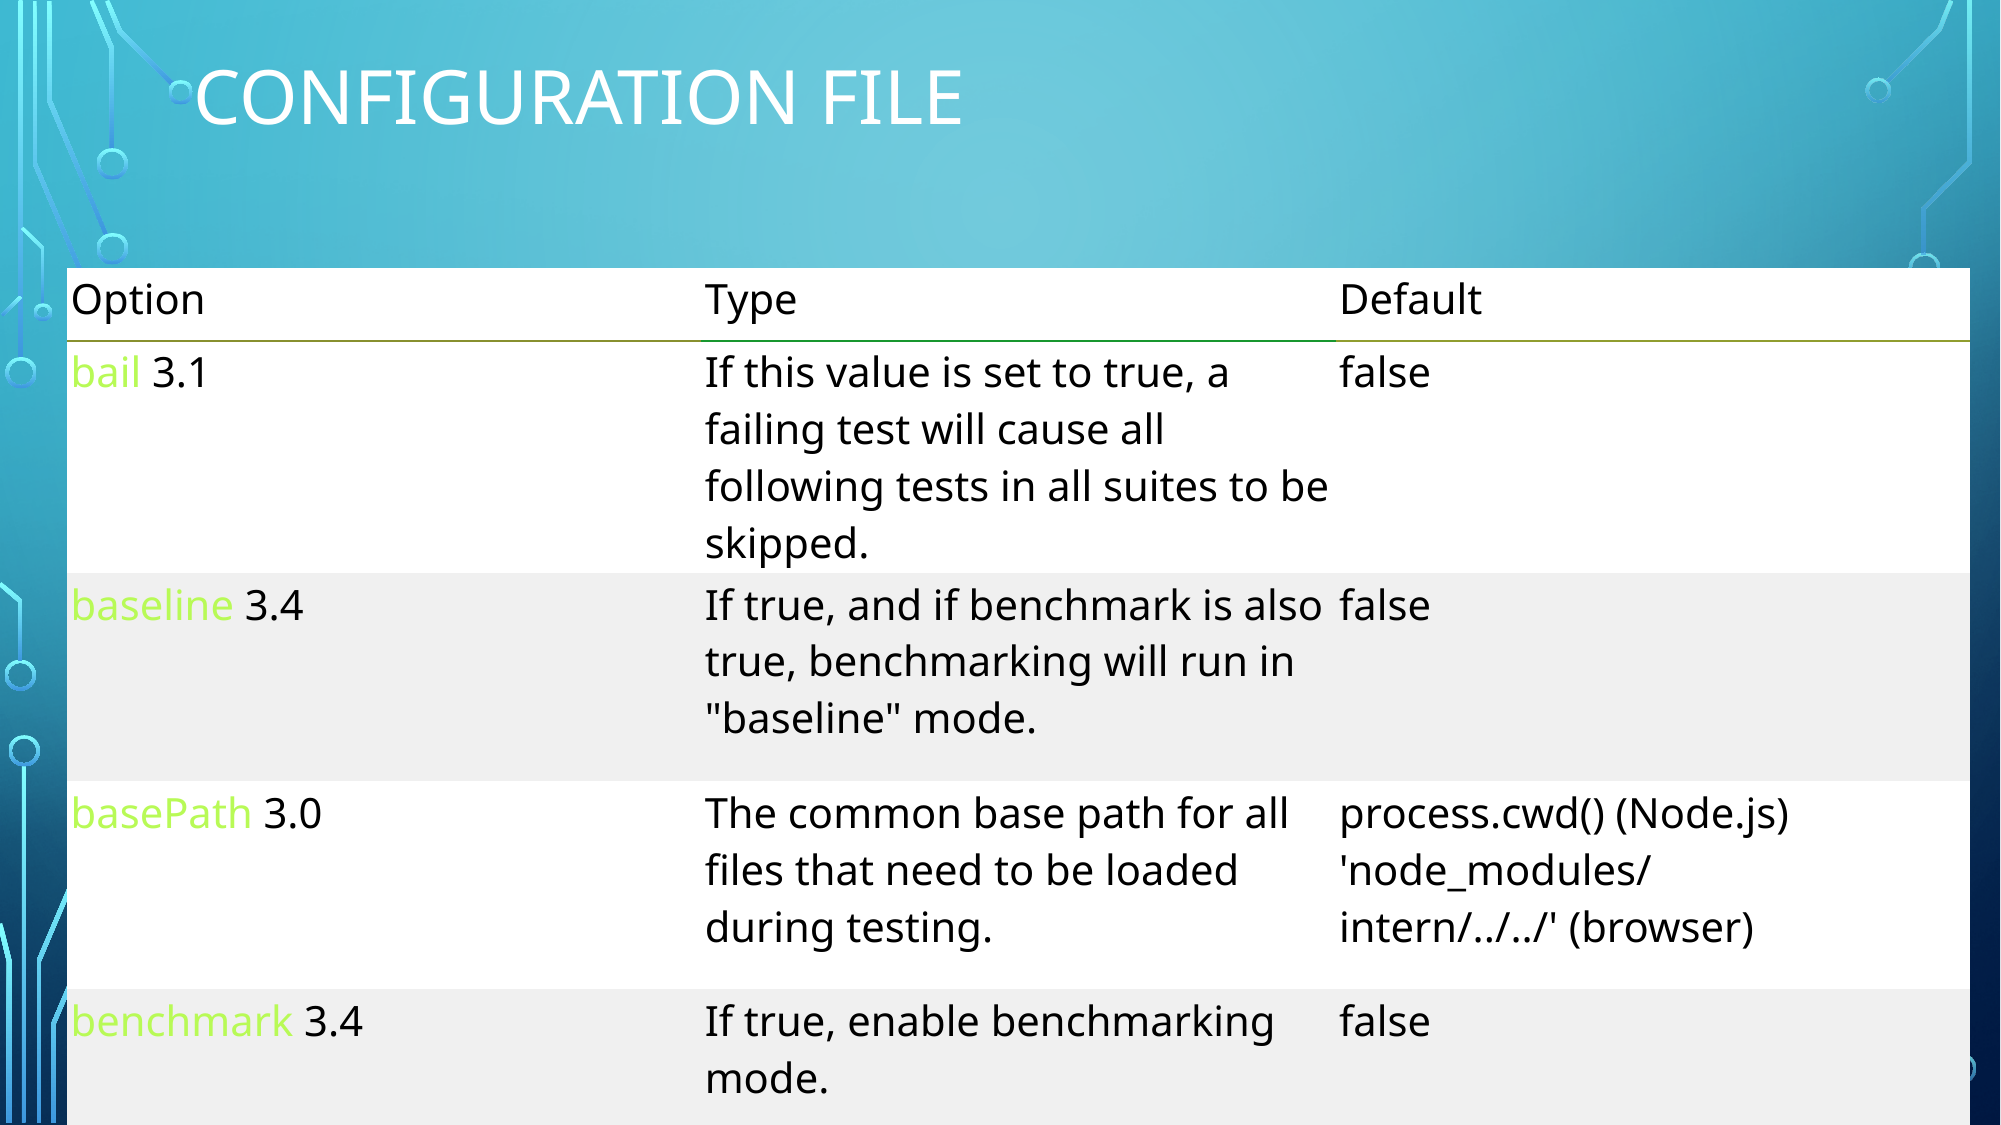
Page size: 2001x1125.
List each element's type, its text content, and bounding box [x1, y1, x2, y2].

table_cell process.cwd() (Node.js) 'node_modules/intern/../../' (browser) [1336, 781, 1970, 989]
table_cell baseline 3.4 [67, 573, 701, 781]
table_cell benchmark 3.4 [67, 989, 701, 1125]
table_cell The common base path for all files that need to be loaded during testing. [701, 781, 1336, 989]
table_cell If true, enable benchmarking mode. [701, 989, 1336, 1125]
table_cell If true, and if benchmark is also true, benchmarking will run in "baseline" mode. [701, 573, 1336, 781]
table_cell basePath 3.0 [67, 781, 701, 989]
title Configuration file [178, 25, 1804, 175]
table_header Default [1336, 268, 1970, 340]
table_cell false [1336, 573, 1970, 781]
table_header Option [67, 268, 701, 340]
table_cell bail 3.1 [67, 342, 701, 573]
table_cell If this value is set to true, a failing test will cause all following tests in all suites to be skipped. [701, 342, 1336, 573]
table_cell false [1336, 342, 1970, 573]
table_header Type [701, 268, 1336, 340]
table_cell false [1336, 989, 1970, 1125]
